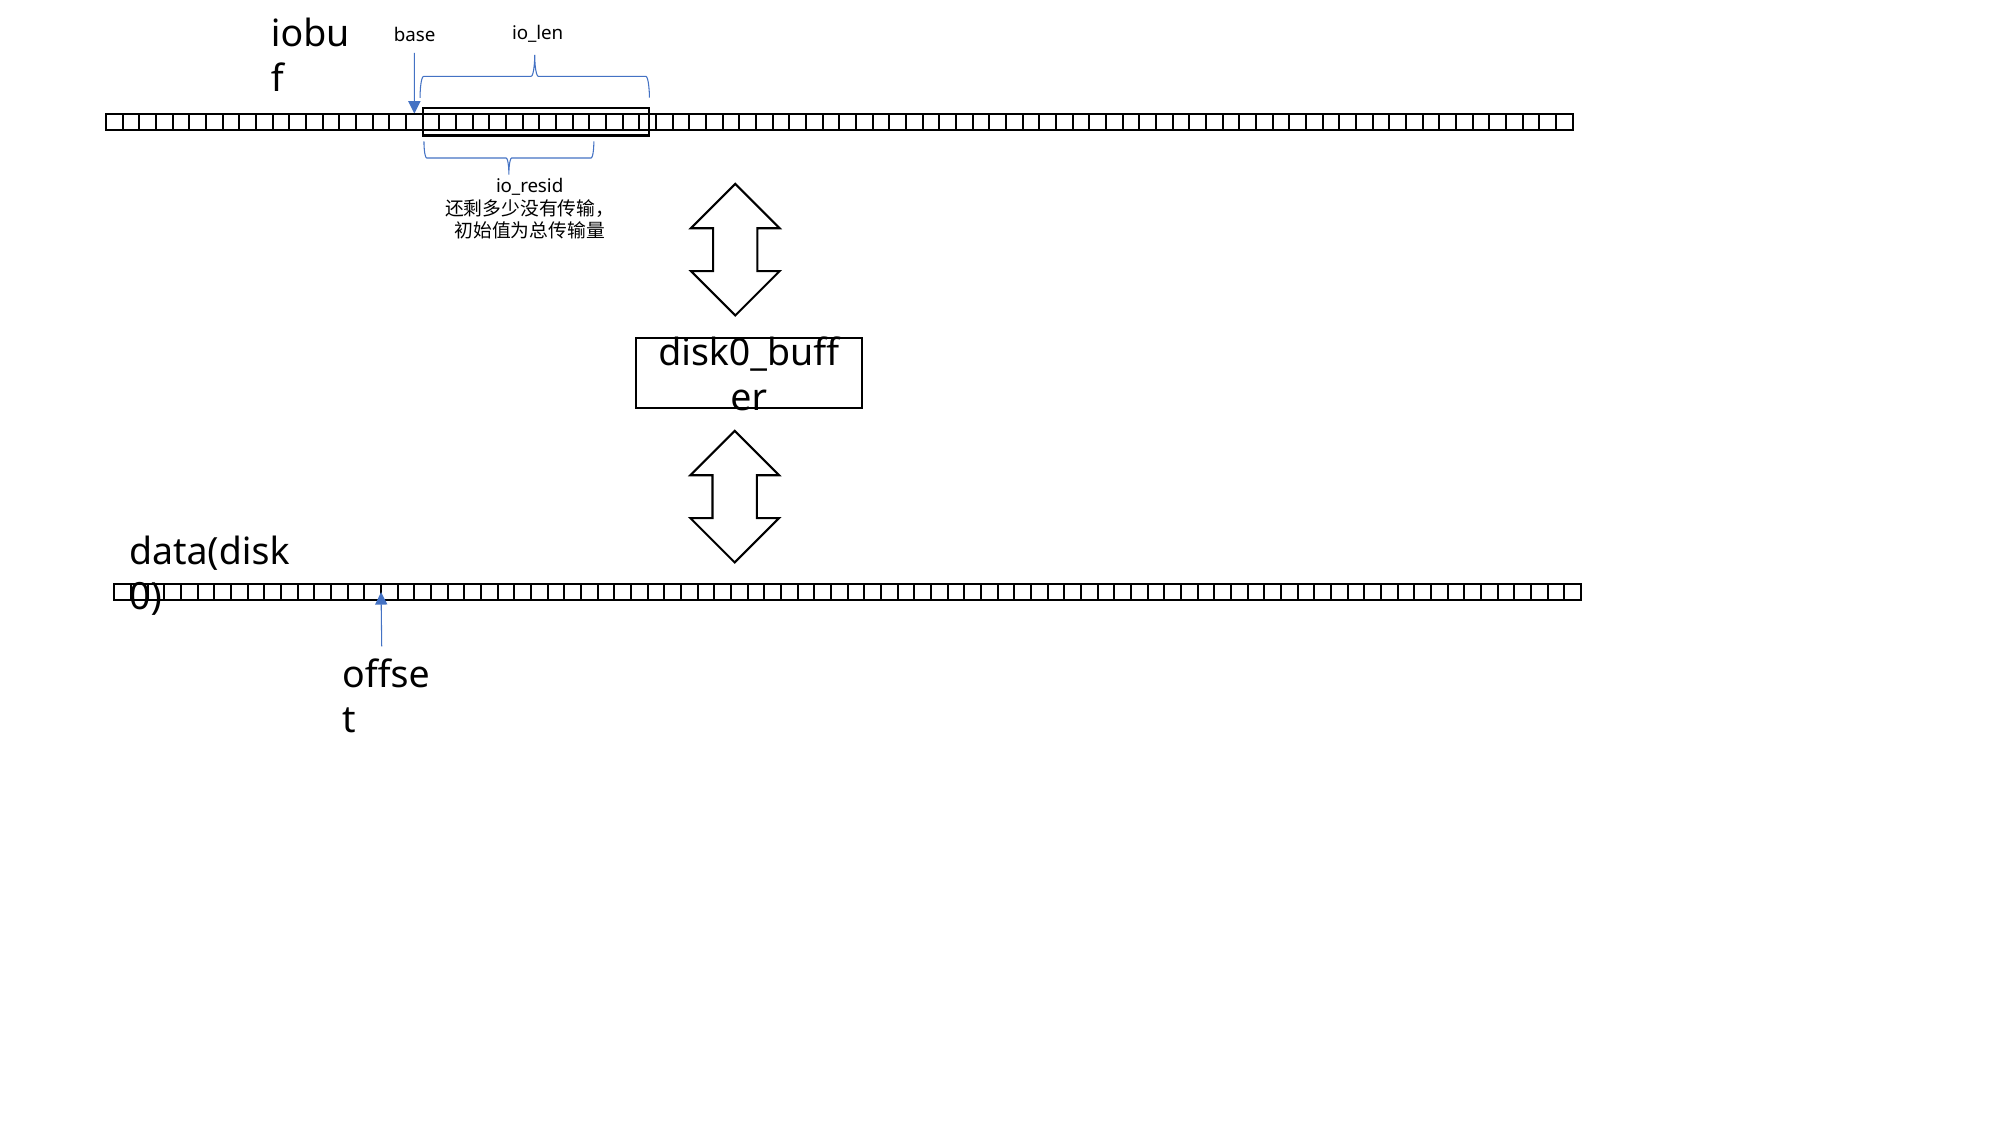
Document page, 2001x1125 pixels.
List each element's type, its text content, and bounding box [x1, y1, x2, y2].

text_box [188, 113, 205, 131]
text_box [405, 113, 422, 131]
text_box [1530, 583, 1547, 601]
text_box [930, 583, 947, 601]
text_box [222, 113, 238, 131]
text_box [1238, 113, 1255, 131]
text_box [1288, 113, 1305, 131]
text_box [1022, 113, 1038, 131]
text_box [1547, 583, 1563, 601]
text_box [380, 583, 397, 601]
text_box [1388, 113, 1405, 131]
text_box [315, 583, 330, 601]
text_box data(disk0) [114, 519, 315, 625]
text_box disk0_buffer [635, 337, 863, 409]
text_box [897, 583, 913, 601]
text_box [1480, 583, 1497, 601]
text_box [1013, 583, 1030, 601]
text_box [338, 113, 355, 131]
text_box [1338, 113, 1355, 131]
text_box [322, 113, 338, 131]
text_box [1355, 113, 1372, 131]
text_box [905, 113, 922, 131]
text_box [1522, 113, 1538, 131]
text_box [1405, 113, 1422, 131]
text_box [1038, 113, 1055, 131]
text_box [1330, 583, 1347, 601]
text_box [1047, 583, 1063, 601]
text_box [1163, 583, 1180, 601]
text_box [597, 583, 613, 601]
text_box [1272, 113, 1288, 131]
text_box [1247, 583, 1263, 601]
text_box [1322, 113, 1338, 131]
text_box [423, 141, 595, 166]
text_box [763, 583, 780, 601]
text_box [1105, 113, 1122, 131]
text_box [1180, 583, 1197, 601]
text_box [630, 583, 647, 601]
text_box offset [327, 642, 448, 748]
text_box [1097, 583, 1113, 601]
text_box [1505, 113, 1522, 131]
text_box [1372, 113, 1388, 131]
text_box [1005, 113, 1022, 131]
text_box [788, 113, 805, 131]
text_box [1072, 113, 1088, 131]
text_box [1488, 113, 1505, 131]
text_box [419, 54, 650, 98]
text_box [480, 583, 497, 601]
text_box [805, 113, 822, 131]
text_box [947, 583, 963, 601]
text_box [980, 583, 997, 601]
text_box [1113, 583, 1130, 601]
text_box [822, 113, 838, 131]
text_box [672, 113, 688, 131]
text_box [1213, 583, 1230, 601]
text_box [563, 583, 580, 601]
text_box [988, 113, 1005, 131]
text_box [650, 113, 655, 131]
text_box [922, 113, 938, 131]
text_box [1413, 583, 1430, 601]
text_box [938, 113, 955, 131]
text_box [1147, 583, 1163, 601]
text_box [713, 583, 730, 601]
text_box [388, 113, 405, 131]
text_box [963, 583, 980, 601]
text_box [1455, 113, 1472, 131]
text_box [463, 583, 480, 601]
text_box [705, 113, 722, 131]
text_box [305, 113, 322, 131]
text_box [1055, 113, 1072, 131]
text_box [580, 583, 597, 601]
text_box [1305, 113, 1322, 131]
text_box [1497, 583, 1513, 601]
text_box [1188, 113, 1205, 131]
text_box [1197, 583, 1213, 601]
text_box [347, 583, 363, 601]
text_box base [373, 15, 461, 53]
text_box [1363, 583, 1380, 601]
text_box [355, 113, 372, 131]
text_box [687, 429, 782, 564]
text_box [1430, 583, 1447, 601]
text_box io_resid 还剩多少没有传输，初始值为总传输量 [426, 166, 633, 249]
text_box [363, 583, 380, 601]
text_box [1230, 583, 1247, 601]
text_box [872, 113, 888, 131]
text_box [697, 583, 713, 601]
text_box [1297, 583, 1313, 601]
text_box [397, 583, 413, 601]
text_box [1222, 113, 1238, 131]
text_box [847, 583, 863, 601]
text_box [747, 583, 763, 601]
text_box [205, 113, 222, 131]
text_box [1397, 583, 1413, 601]
text_box [997, 583, 1013, 601]
text_box [655, 113, 672, 131]
text_box [1080, 583, 1097, 601]
text_box [1263, 583, 1280, 601]
text_box [1555, 113, 1574, 131]
text_box [447, 583, 463, 601]
text_box [1380, 583, 1397, 601]
text_box [813, 583, 830, 601]
text_box [688, 182, 783, 317]
text_box [1130, 583, 1147, 601]
text_box [1422, 113, 1438, 131]
text_box [838, 113, 855, 131]
text_box [688, 113, 705, 131]
text_box [730, 583, 747, 601]
text_box [547, 583, 563, 601]
text_box [122, 113, 138, 131]
text_box [1280, 583, 1297, 601]
text_box [1063, 583, 1080, 601]
text_box [680, 583, 697, 601]
text_box [422, 107, 650, 137]
text_box [888, 113, 905, 131]
text_box [513, 583, 530, 601]
text_box [738, 113, 755, 131]
text_box [430, 583, 447, 601]
text_box [780, 583, 797, 601]
text_box [613, 583, 630, 601]
text_box [972, 113, 988, 131]
text_box [955, 113, 972, 131]
text_box [772, 113, 788, 131]
text_box [497, 583, 513, 601]
text_box [863, 583, 880, 601]
text_box [1138, 113, 1155, 131]
text_box [855, 113, 872, 131]
text_box [413, 583, 430, 601]
text_box [1347, 583, 1363, 601]
text_box [1463, 583, 1480, 601]
text_box [880, 583, 897, 601]
text_box [255, 113, 272, 131]
text_box [913, 583, 930, 601]
text_box [330, 583, 347, 601]
text_box iobuf [256, 1, 373, 107]
text_box [663, 583, 680, 601]
text_box io_len [497, 13, 594, 51]
text_box [1447, 583, 1463, 601]
text_box [722, 113, 738, 131]
text_box [238, 113, 255, 131]
text_box [1438, 113, 1455, 131]
text_box [1538, 113, 1555, 131]
text_box [1205, 113, 1222, 131]
text_box [1255, 113, 1272, 131]
text_box [755, 113, 772, 131]
text_box [1030, 583, 1047, 601]
text_box [530, 583, 547, 601]
text_box [272, 113, 288, 131]
text_box [1155, 113, 1172, 131]
text_box [797, 583, 813, 601]
text_box [1088, 113, 1105, 131]
text_box [172, 113, 188, 131]
text_box [1472, 113, 1488, 131]
text_box [1122, 113, 1138, 131]
text_box [830, 583, 847, 601]
text_box [105, 113, 122, 131]
text_box [155, 113, 172, 131]
text_box [1513, 583, 1530, 601]
text_box [1563, 583, 1582, 601]
text_box [1313, 583, 1330, 601]
text_box [647, 583, 663, 601]
text_box [372, 113, 388, 131]
text_box [1172, 113, 1188, 131]
text_box [288, 113, 305, 131]
text_box [138, 113, 155, 131]
